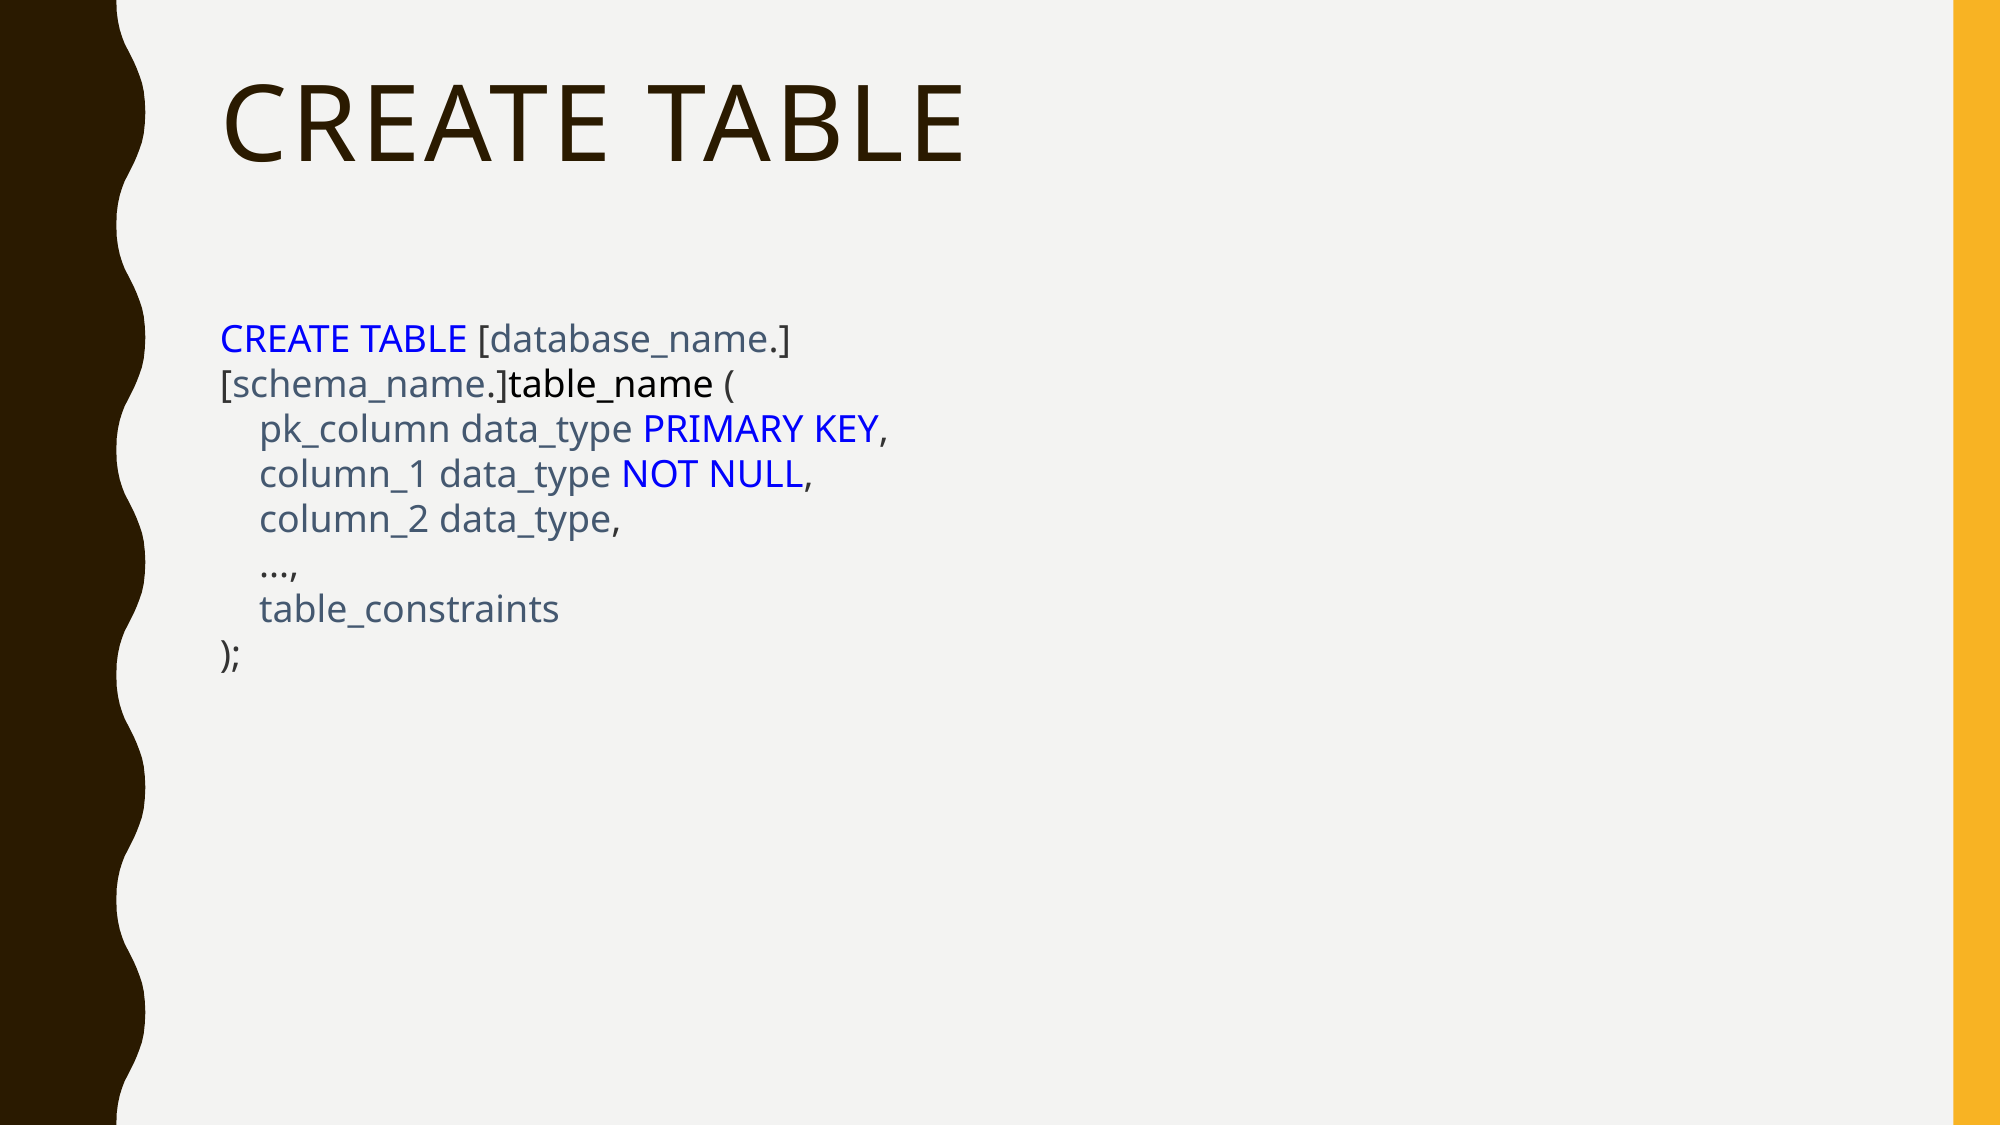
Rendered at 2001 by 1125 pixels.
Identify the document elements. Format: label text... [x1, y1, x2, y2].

text_box CREATE TABLE [database_name.][schema_name.]table_name ( pk_column data_type PRIMARY KEY, column_1 data_type NOT NULL, column_2 data_type, ..., table_constraints ); [205, 307, 1206, 683]
title CREATE TABLE [205, 62, 1875, 308]
